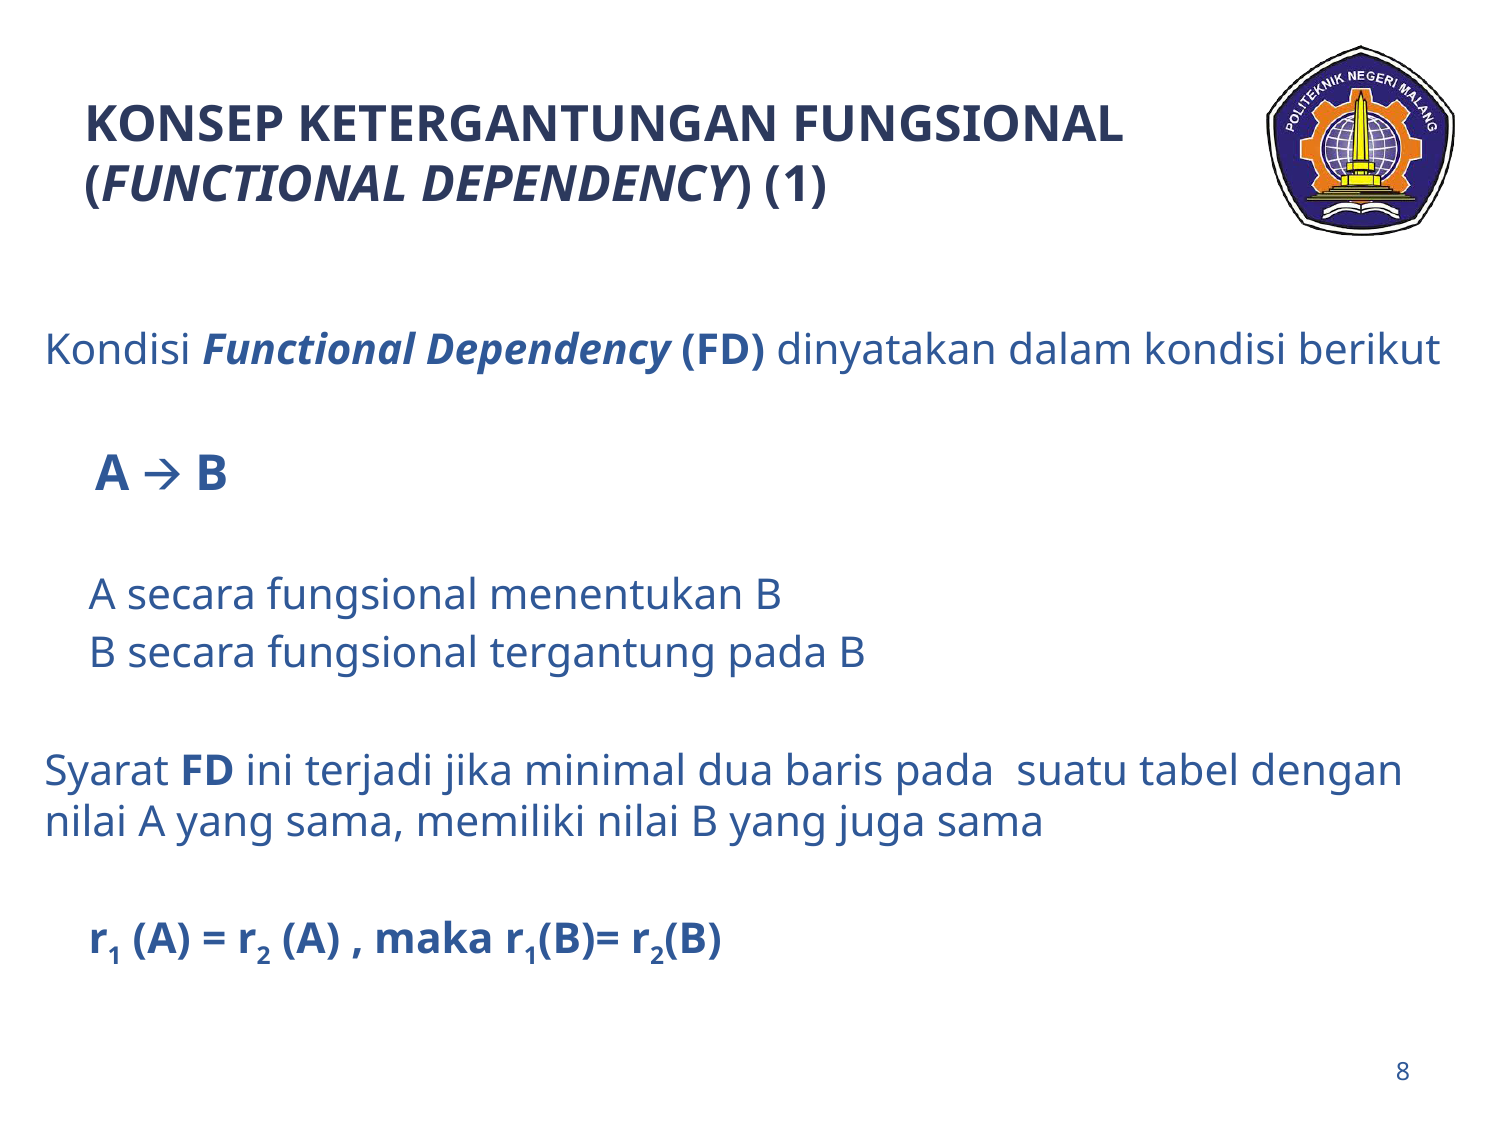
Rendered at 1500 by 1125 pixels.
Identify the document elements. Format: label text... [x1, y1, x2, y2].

title KONSEP KETERGANTUNGAN FUNGSIONAL (FUNCTIONAL DEPENDENCY) (1) [69, 66, 1247, 236]
slide_number ‹#› [1074, 1042, 1425, 1103]
list Kondisi Functional Dependency (FD) dinyatakan dalam kondisi berikut A 🡪 B A secara fungsional menentukan B B secara fungsional tergantung pada B Syarat FD ini terjadi jika minimal dua baris pada suatu tabel dengan nilai A yang sama, memiliki nilai B yang juga sama r1 (A) = r2 (A) , maka r1(B)= r2(B) [29, 314, 1471, 1033]
picture [1266, 45, 1455, 236]
